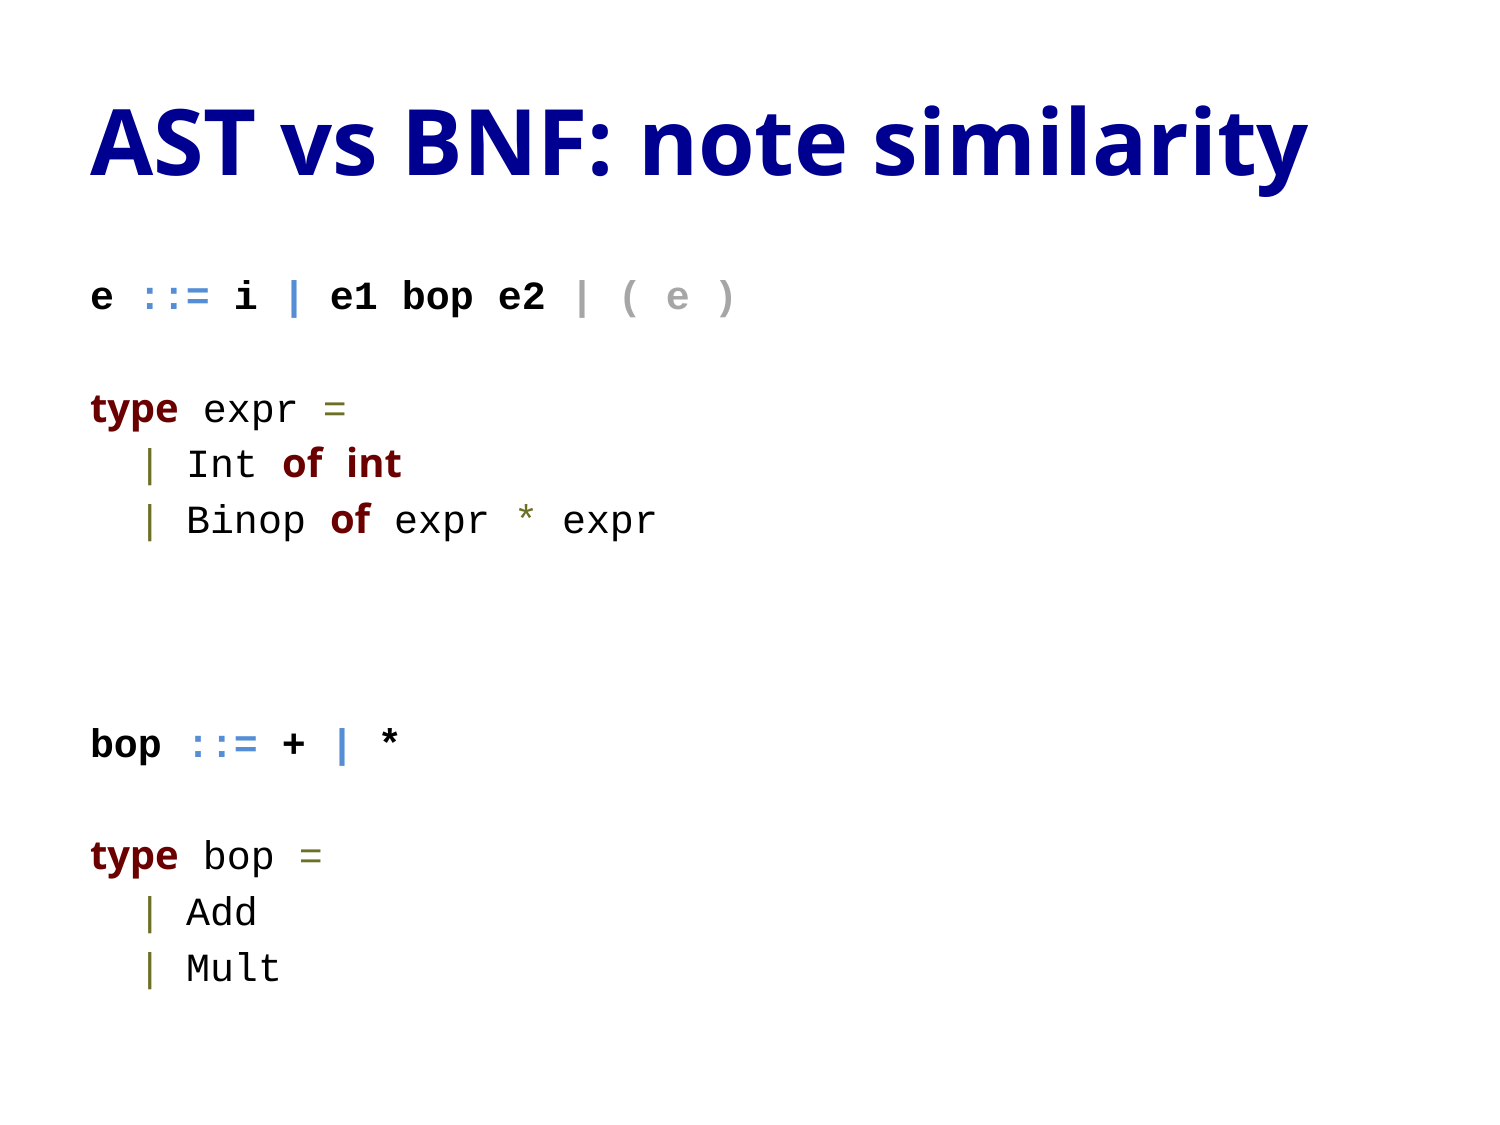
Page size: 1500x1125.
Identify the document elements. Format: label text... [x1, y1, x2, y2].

list e ::= i | e1 bop e2 | ( e ) type expr = | Int of int | Binop of expr * expr bop ::= + | * type bop = | Add | Mult [75, 262, 1425, 1005]
title AST vs BNF: note similarity [75, 45, 1425, 233]
